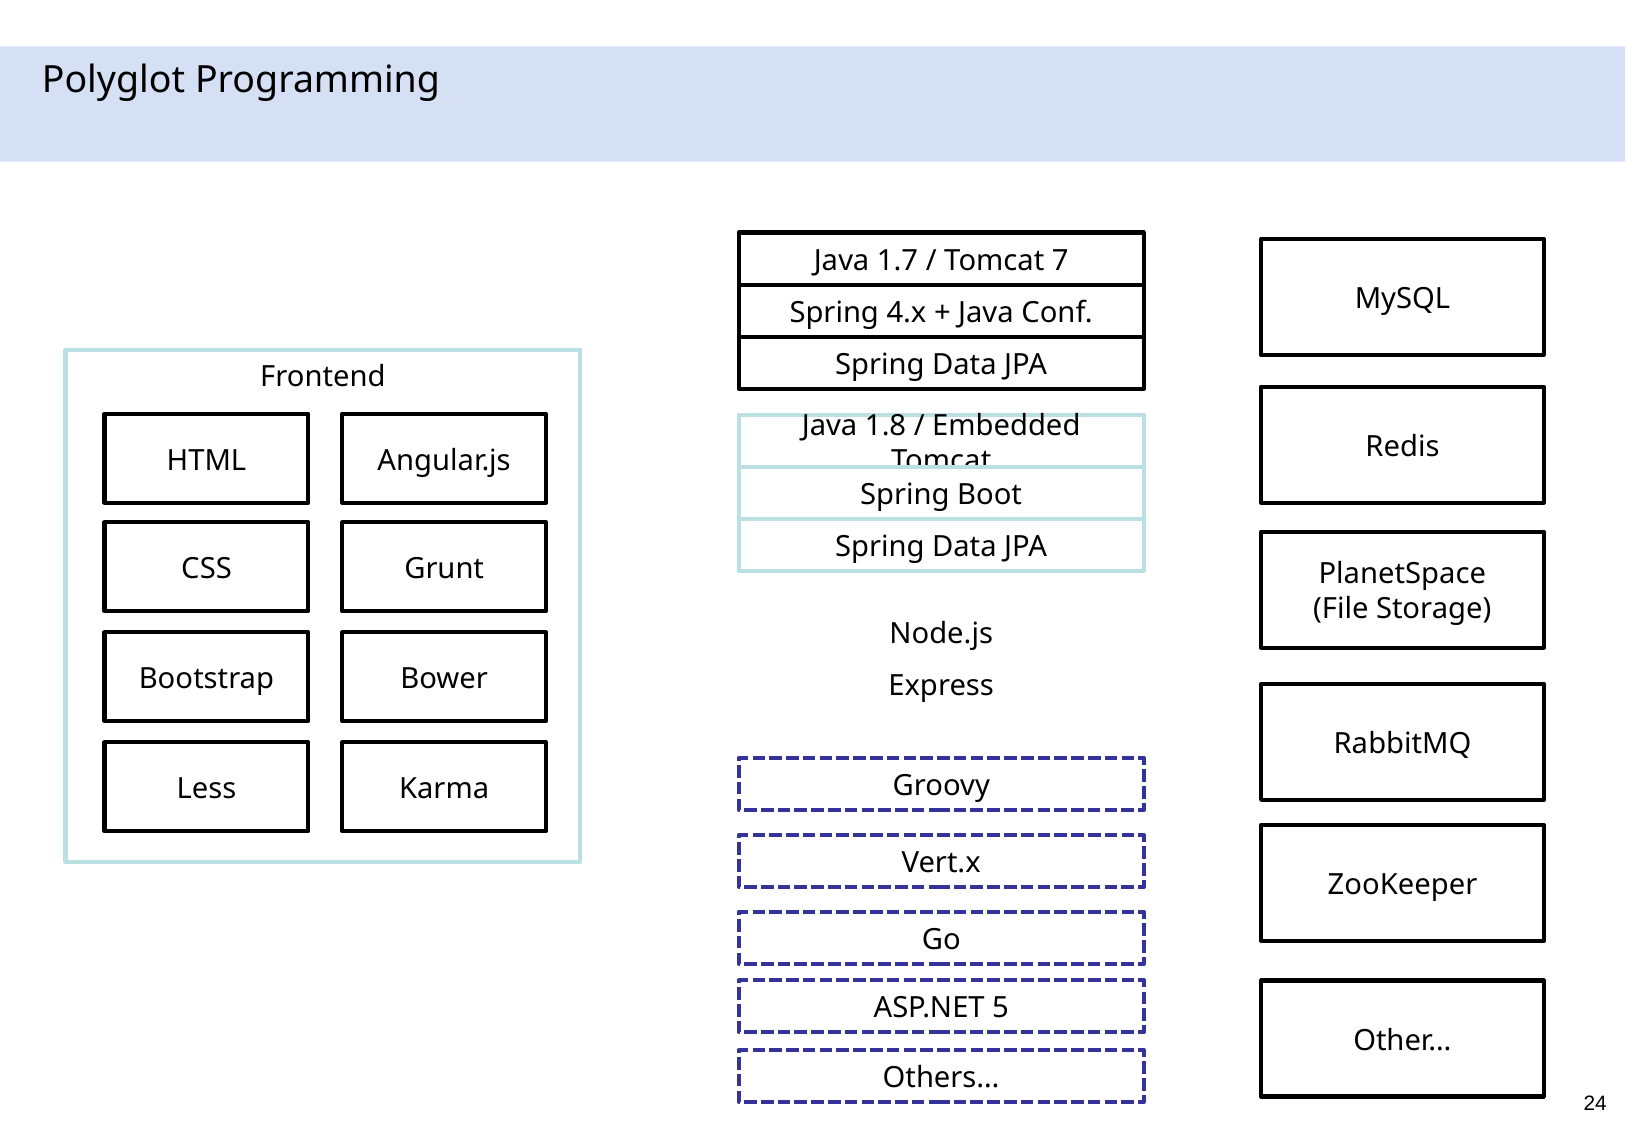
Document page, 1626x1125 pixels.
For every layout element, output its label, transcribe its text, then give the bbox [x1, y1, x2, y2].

text_box Grunt [340, 520, 548, 613]
text_box Go [737, 910, 1146, 966]
text_box Others… [737, 1048, 1146, 1104]
text_box Angular.js [340, 412, 548, 505]
text_box Spring Data JPA [737, 335, 1146, 391]
text_box CSS [102, 520, 310, 613]
text_box Spring 4.x + Java Conf. [737, 283, 1146, 335]
text_box MySQL [1259, 237, 1546, 357]
text_box Other… [1259, 978, 1546, 1099]
text_box Groovy [737, 756, 1146, 812]
text_box Vert.x [737, 833, 1146, 889]
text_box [738, 605, 1144, 711]
text_box PlanetSpace (File Storage) [1259, 530, 1546, 650]
text_box Karma [340, 740, 548, 833]
text_box HTML [102, 412, 310, 505]
text_box Spring Boot [737, 465, 1146, 517]
title Polyglot Programming [26, 47, 1625, 113]
text_box Bootstrap [102, 630, 310, 723]
text_box RabbitMQ [1259, 682, 1546, 802]
text_box Bower [340, 630, 548, 723]
text_box Frontend [63, 348, 582, 864]
text_box Redis [1259, 385, 1546, 505]
text_box Java 1.8 / Embedded Tomcat [737, 413, 1146, 465]
text_box Spring Data JPA [737, 517, 1146, 573]
text_box Java 1.7 / Tomcat 7 [737, 230, 1146, 283]
text_box ASP.NET 5 [737, 978, 1146, 1034]
text_box Less [102, 740, 310, 833]
text_box ZooKeeper [1259, 823, 1546, 943]
